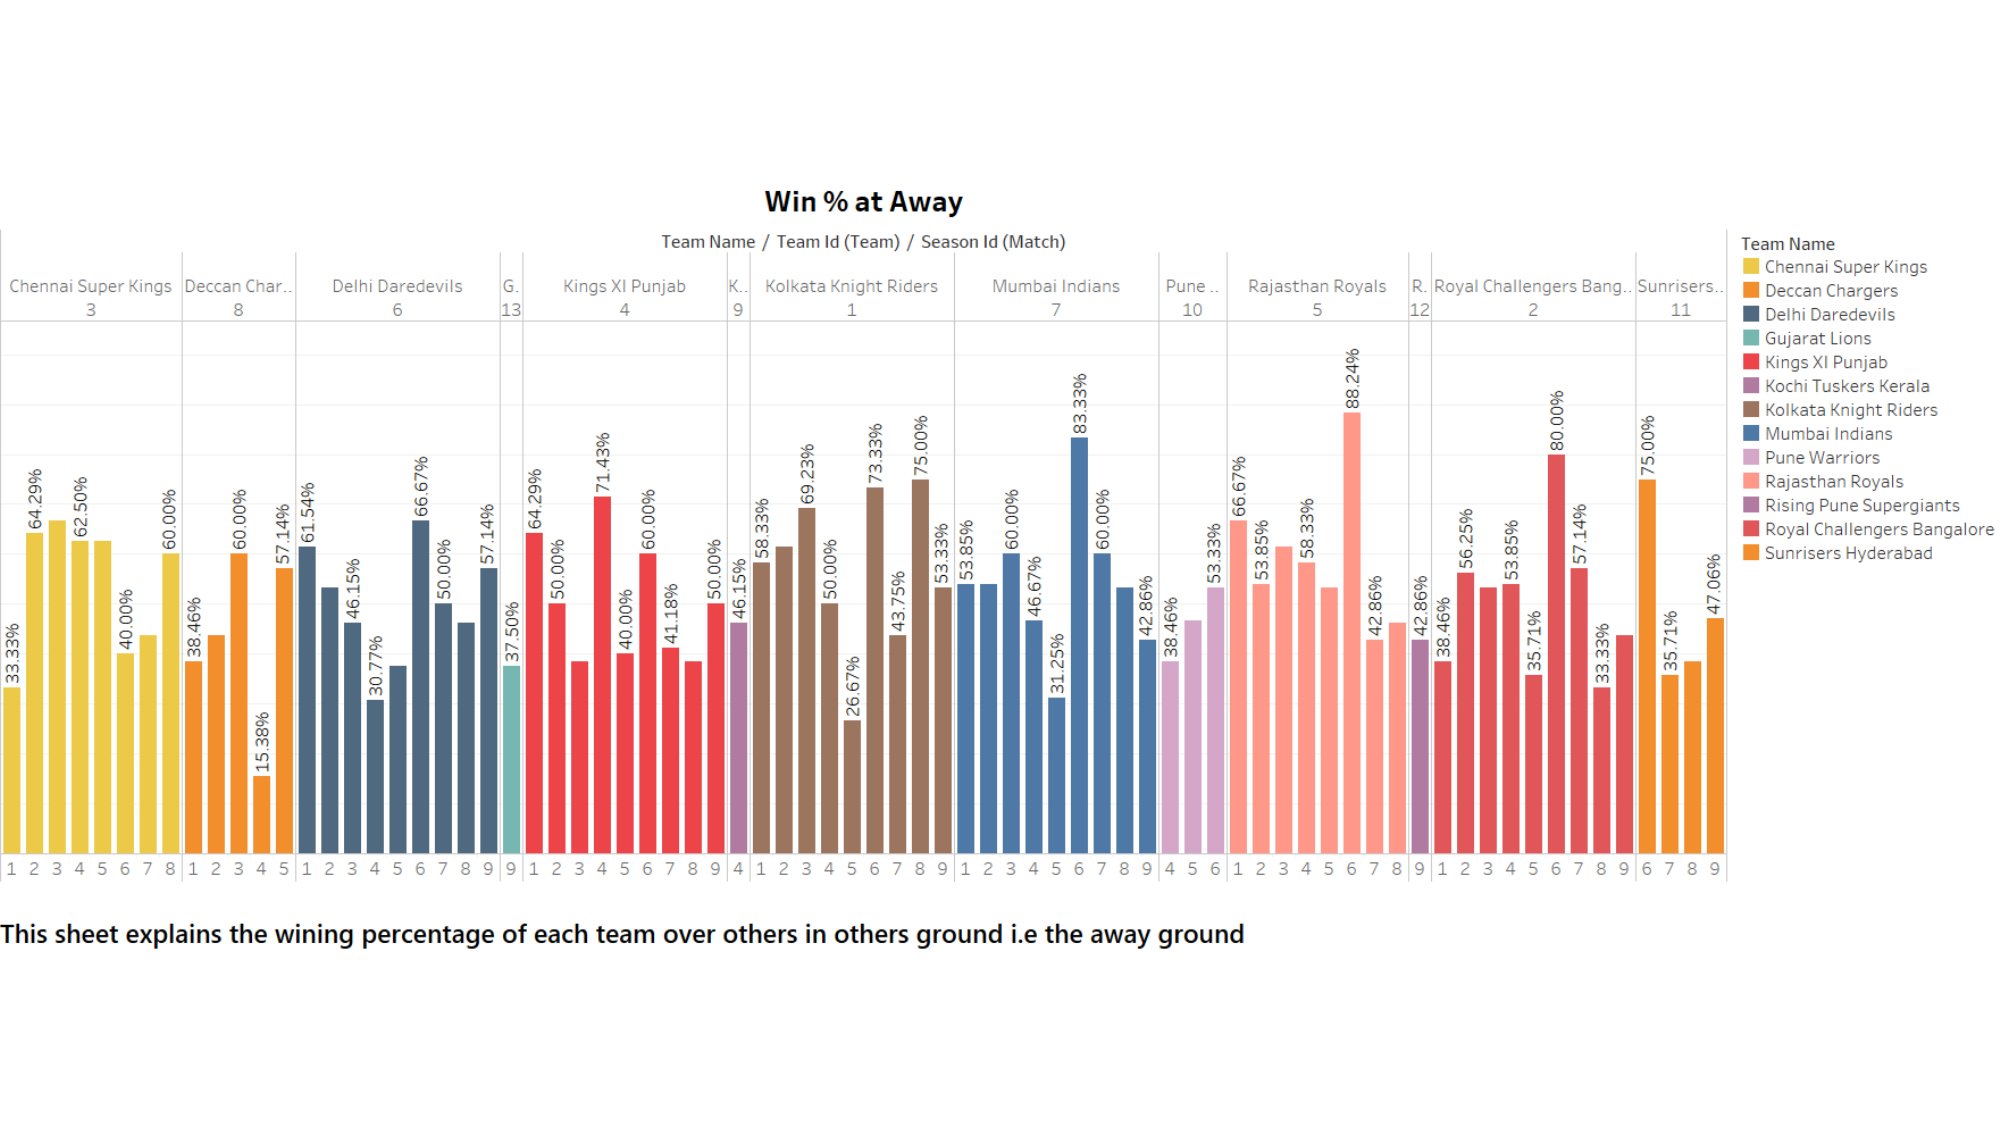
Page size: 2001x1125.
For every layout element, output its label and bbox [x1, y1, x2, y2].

picture [0, 174, 2000, 951]
